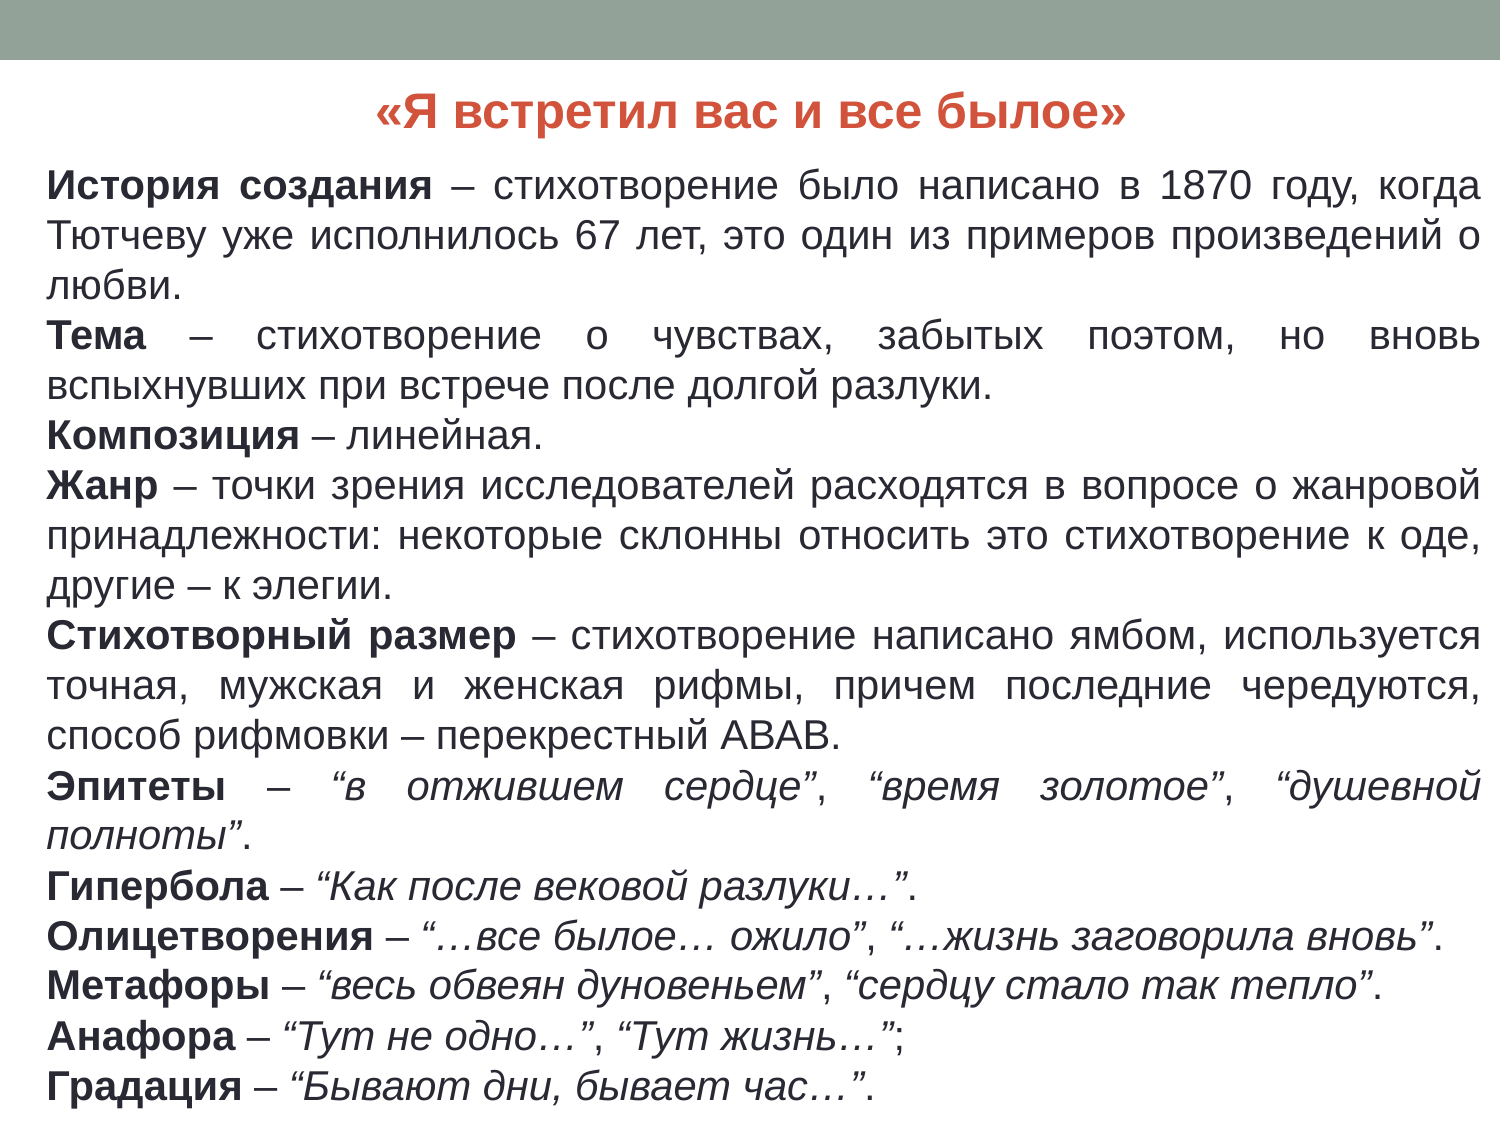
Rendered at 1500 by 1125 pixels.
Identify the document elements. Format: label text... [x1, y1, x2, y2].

text_box История создания – стихотворение было написано в 1870 году, когда Тютчеву уже исполнилось 67 лет, это один из примеров произведений о любви. Тема – стихотворение о чувствах, забытых поэтом, но вновь вспыхнувших при встрече после долгой разлуки. Композиция – линейная. Жанр – точки зрения исследователей расходятся в вопросе о жанровой принадлежности: некоторые склонны относить это стихотворение к оде, другие – к элегии. Стихотворный размер – стихотворение написано ямбом, используется точная, мужская и женская рифмы, причем последние чередуются, способ рифмовки – перекрестный АВАВ. Эпитеты – “в отжившем сердце”, “время золотое”, “душевной полноты”. Гипербола – “Как после вековой разлуки…”. Олицетворения – “…все былое… ожило”, “…жизнь заговорила вновь”. Метафоры – “весь обвеян дуновеньем”, “сердцу стало так тепло”. Анафора – “Тут не одно…”, “Тут жизнь…”; Градация – “Бывают дни, бывает час…”. [31, 150, 1497, 1116]
text_box «Я встретил вас и все былое» [31, 71, 1471, 146]
